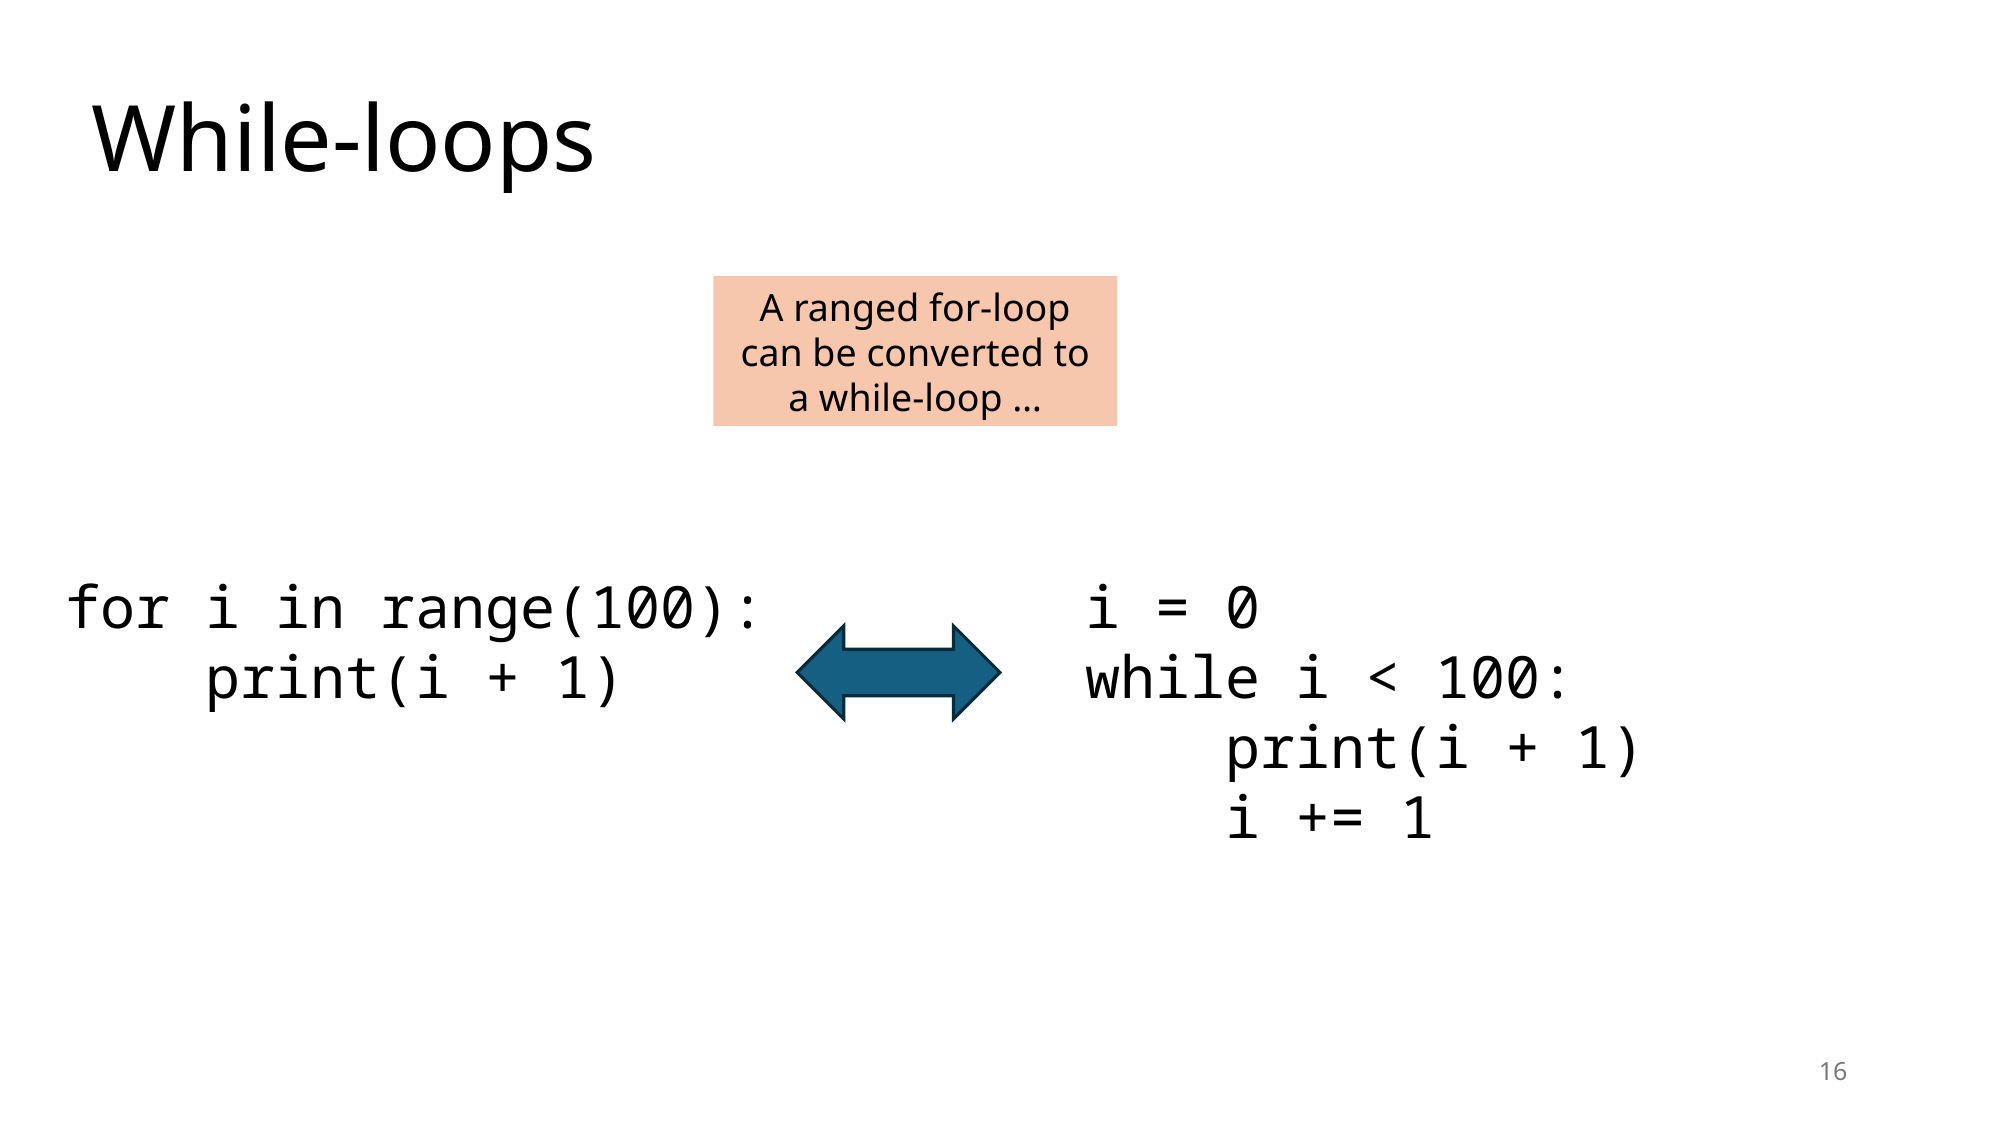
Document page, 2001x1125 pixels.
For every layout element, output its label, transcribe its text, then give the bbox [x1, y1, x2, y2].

title While-loops [76, 33, 618, 251]
slide_number 16 [1412, 1042, 1863, 1103]
text_box A ranged for-loop can be converted to a while-loop … [713, 276, 1118, 426]
text_box i = 0 while i < 100: print(i + 1) i += 1 [1070, 562, 1661, 858]
text_box for i in range(100): print(i + 1) [50, 562, 780, 718]
text_box [794, 622, 1003, 723]
